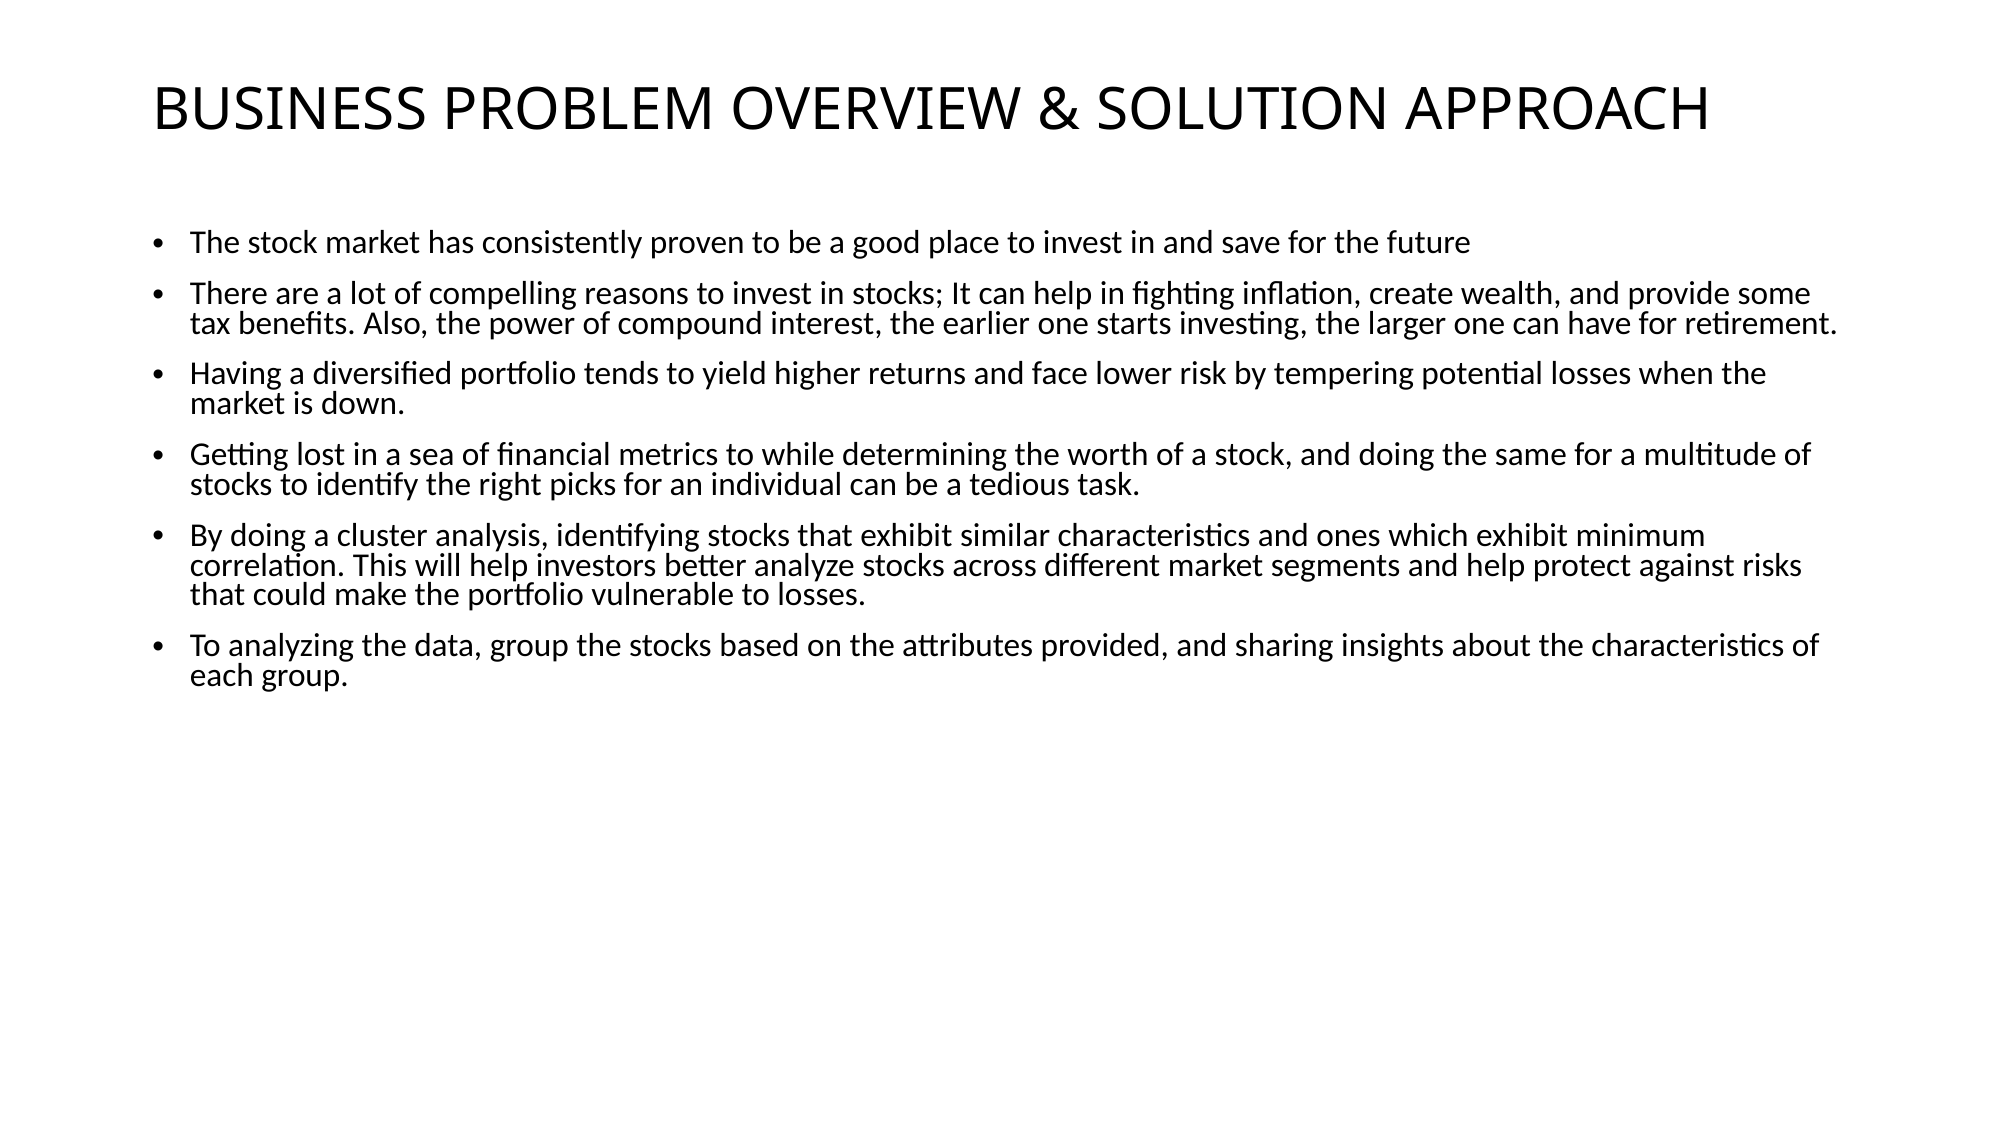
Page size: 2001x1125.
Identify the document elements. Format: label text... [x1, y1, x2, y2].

title BUSINESS PROBLEM OVERVIEW & SOLUTION APPROACH [137, 36, 1863, 180]
list The stock market has consistently proven to be a good place to invest in and save for the future There are a lot of compelling reasons to invest in stocks; It can help in fighting inflation, create wealth, and provide some tax benefits. Also, the power of compound interest, the earlier one starts investing, the larger one can have for retirement. Having a diversified portfolio tends to yield higher returns and face lower risk by tempering potential losses when the market is down. Getting lost in a sea of financial metrics to while determining the worth of a stock, and doing the same for a multitude of stocks to identify the right picks for an individual can be a tedious task. By doing a cluster analysis, identifying stocks that exhibit similar characteristics and ones which exhibit minimum correlation. This will help investors better analyze stocks across different market segments and help protect against risks that could make the portfolio vulnerable to losses. To analyzing the data, group the stocks based on the attributes provided, and sharing insights about the characteristics of each group. [137, 222, 1863, 936]
